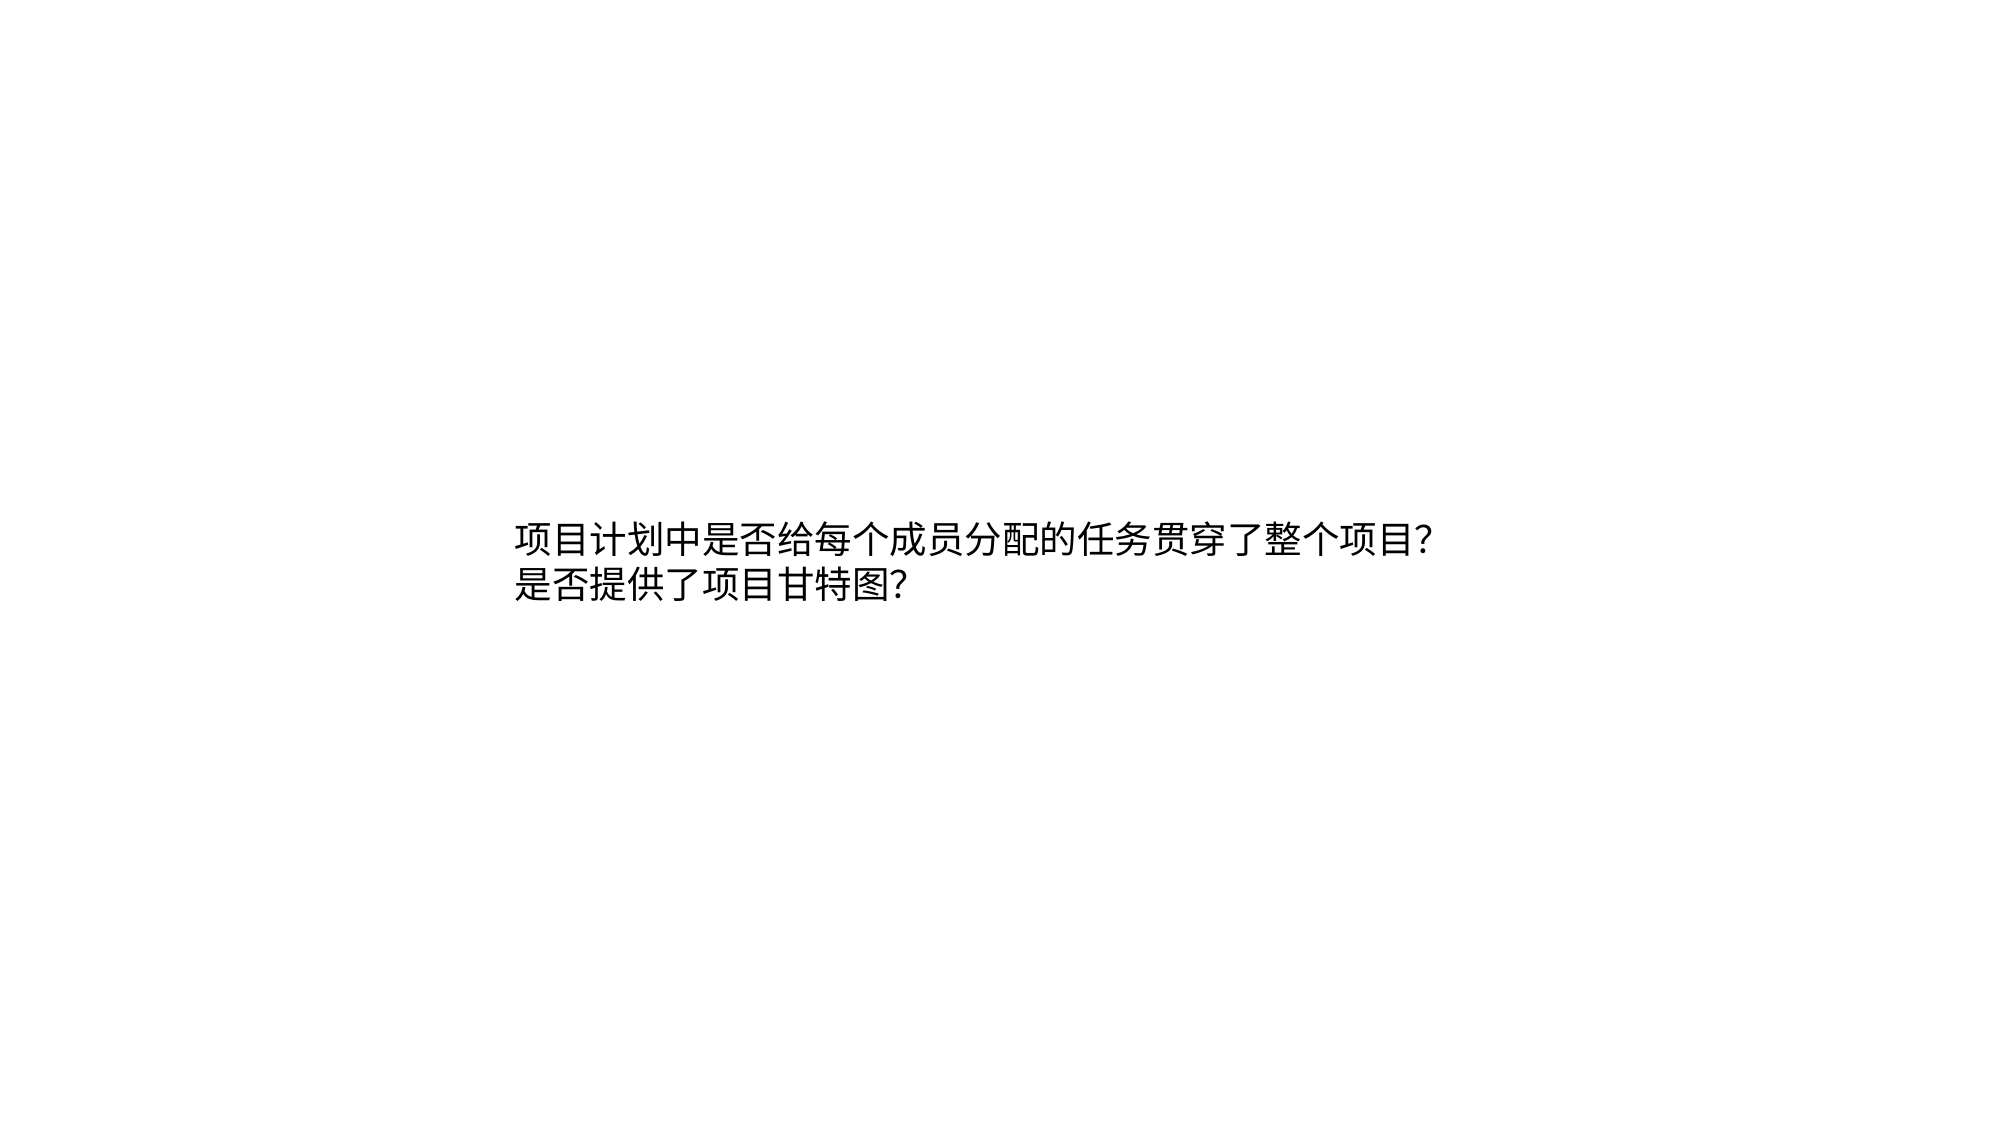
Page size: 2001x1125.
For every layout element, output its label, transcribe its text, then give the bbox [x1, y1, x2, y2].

text_box 项目计划中是否给每个成员分配的任务贯穿了整个项目？是否提供了项目甘特图？ [499, 509, 1500, 614]
